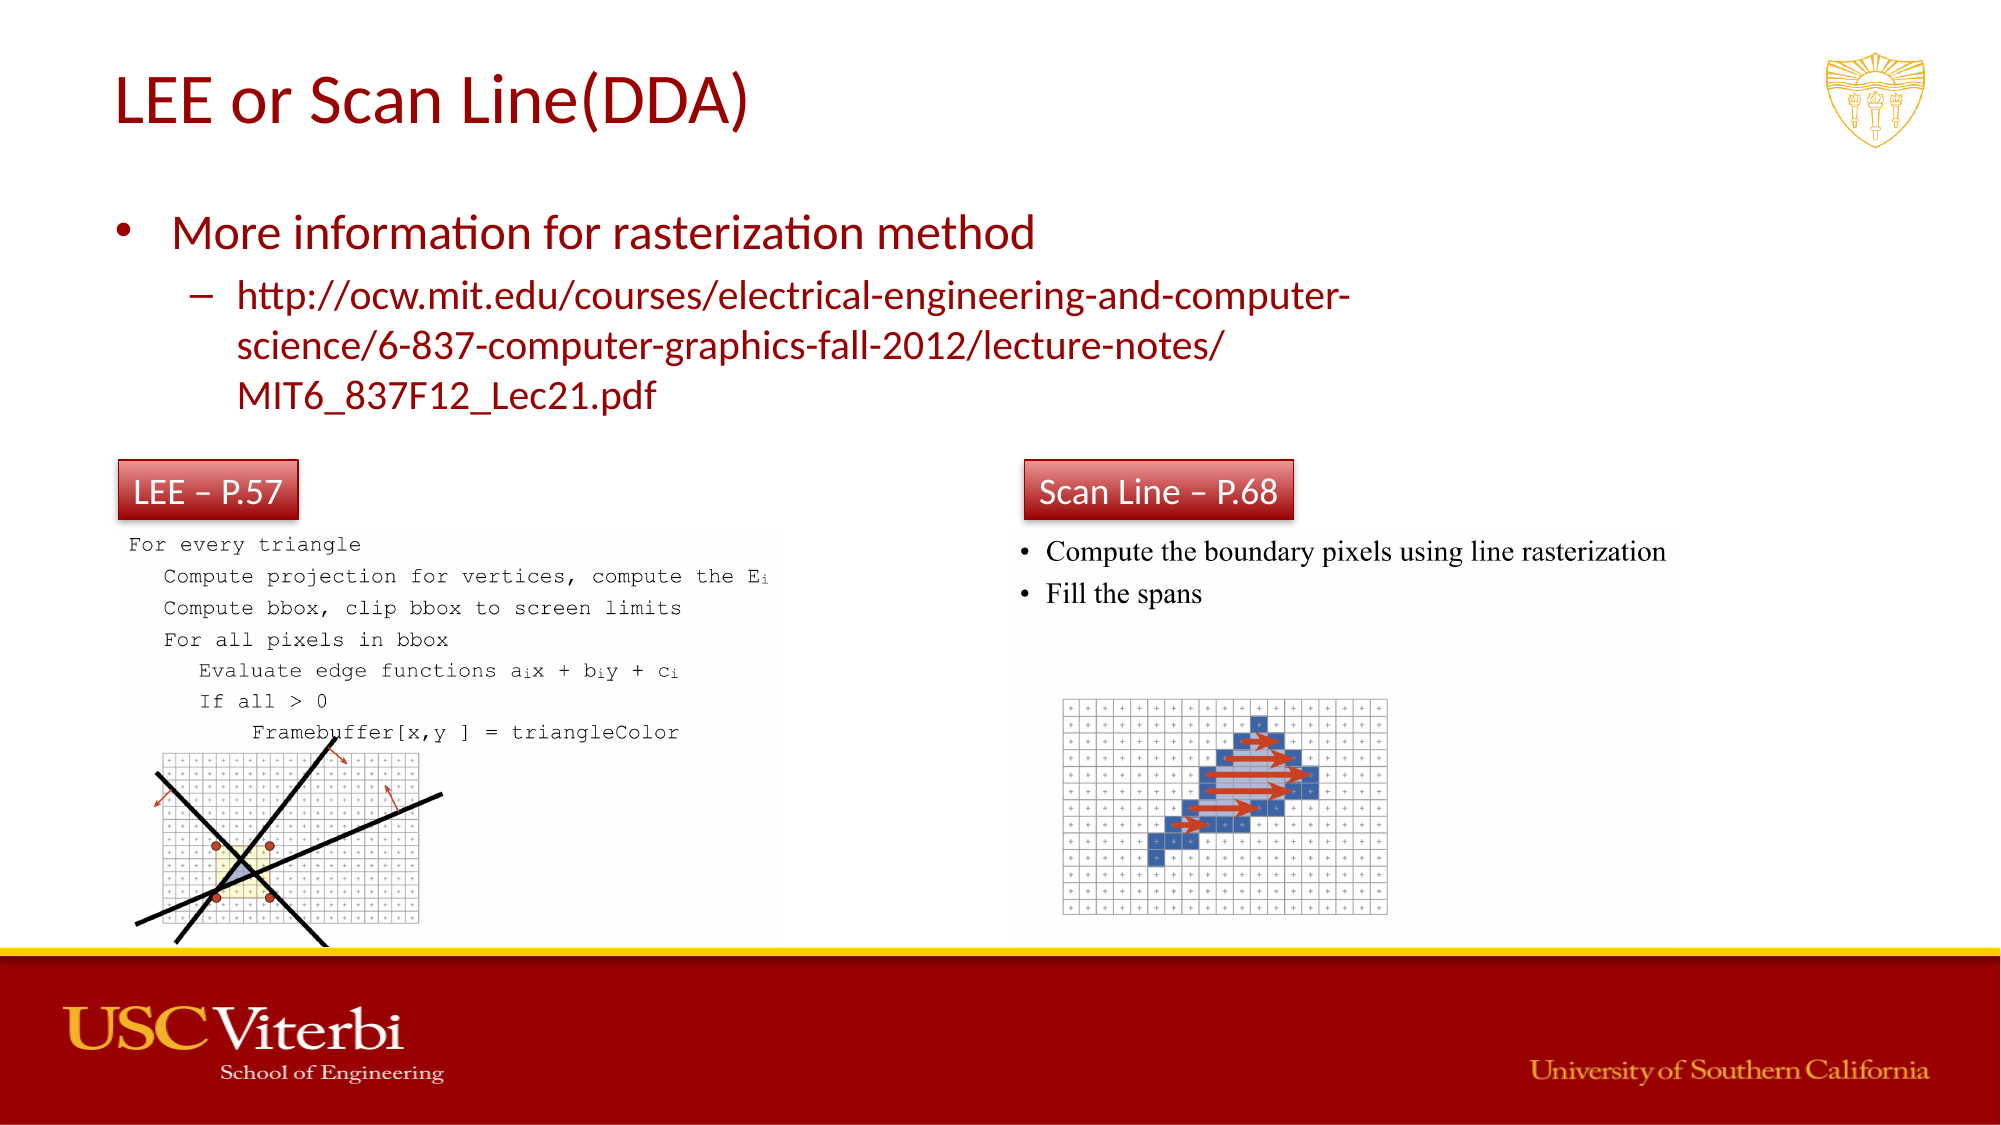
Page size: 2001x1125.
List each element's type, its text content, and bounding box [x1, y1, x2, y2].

picture [1793, 39, 1958, 162]
text_box LEE – P.57 [118, 459, 299, 520]
picture [1011, 527, 1674, 946]
title LEE or Scan Line(DDA) [99, 45, 1900, 233]
picture [63, 1006, 445, 1084]
text_box Scan Line – P.68 [1024, 459, 1294, 520]
picture [123, 527, 781, 947]
list More information for rasterization method http://ocw.mit.edu/courses/electrical-engineering-and-computer-science/6-837-computer-graphics-fall-2012/lecture-notes/MIT6_837F12_Lec21.pdf [99, 192, 1511, 829]
picture [1530, 1059, 1930, 1086]
